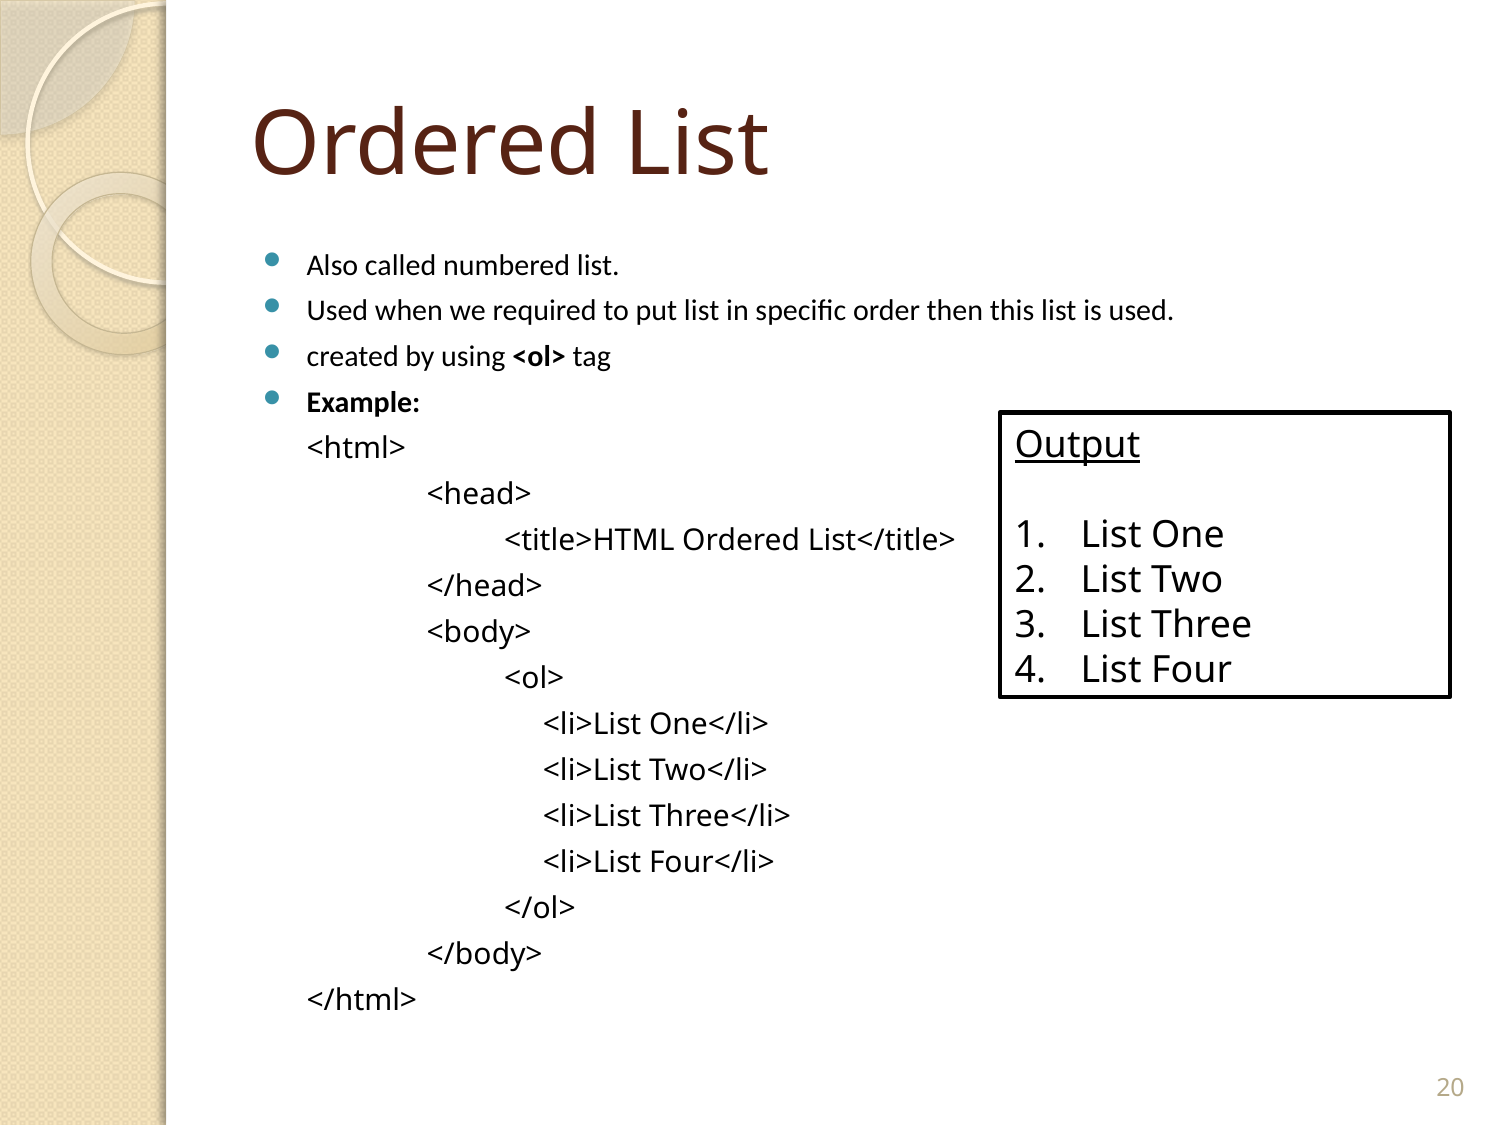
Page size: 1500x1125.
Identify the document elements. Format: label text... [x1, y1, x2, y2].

list Also called numbered list. Used when we required to put list in specific order then this list is used. created by using <ol> tag Example: <html> <head> <title>HTML Ordered List</title> </head> <body> <ol> <li>List One</li> <li>List Two</li> <li>List Three</li> <li>List Four</li> </ol> </body> </html> [235, 237, 1466, 1025]
text_box Output List One List Two List Three List Four [998, 410, 1452, 699]
title Ordered List [235, 45, 1466, 233]
slide_number 20 [1413, 1034, 1488, 1113]
